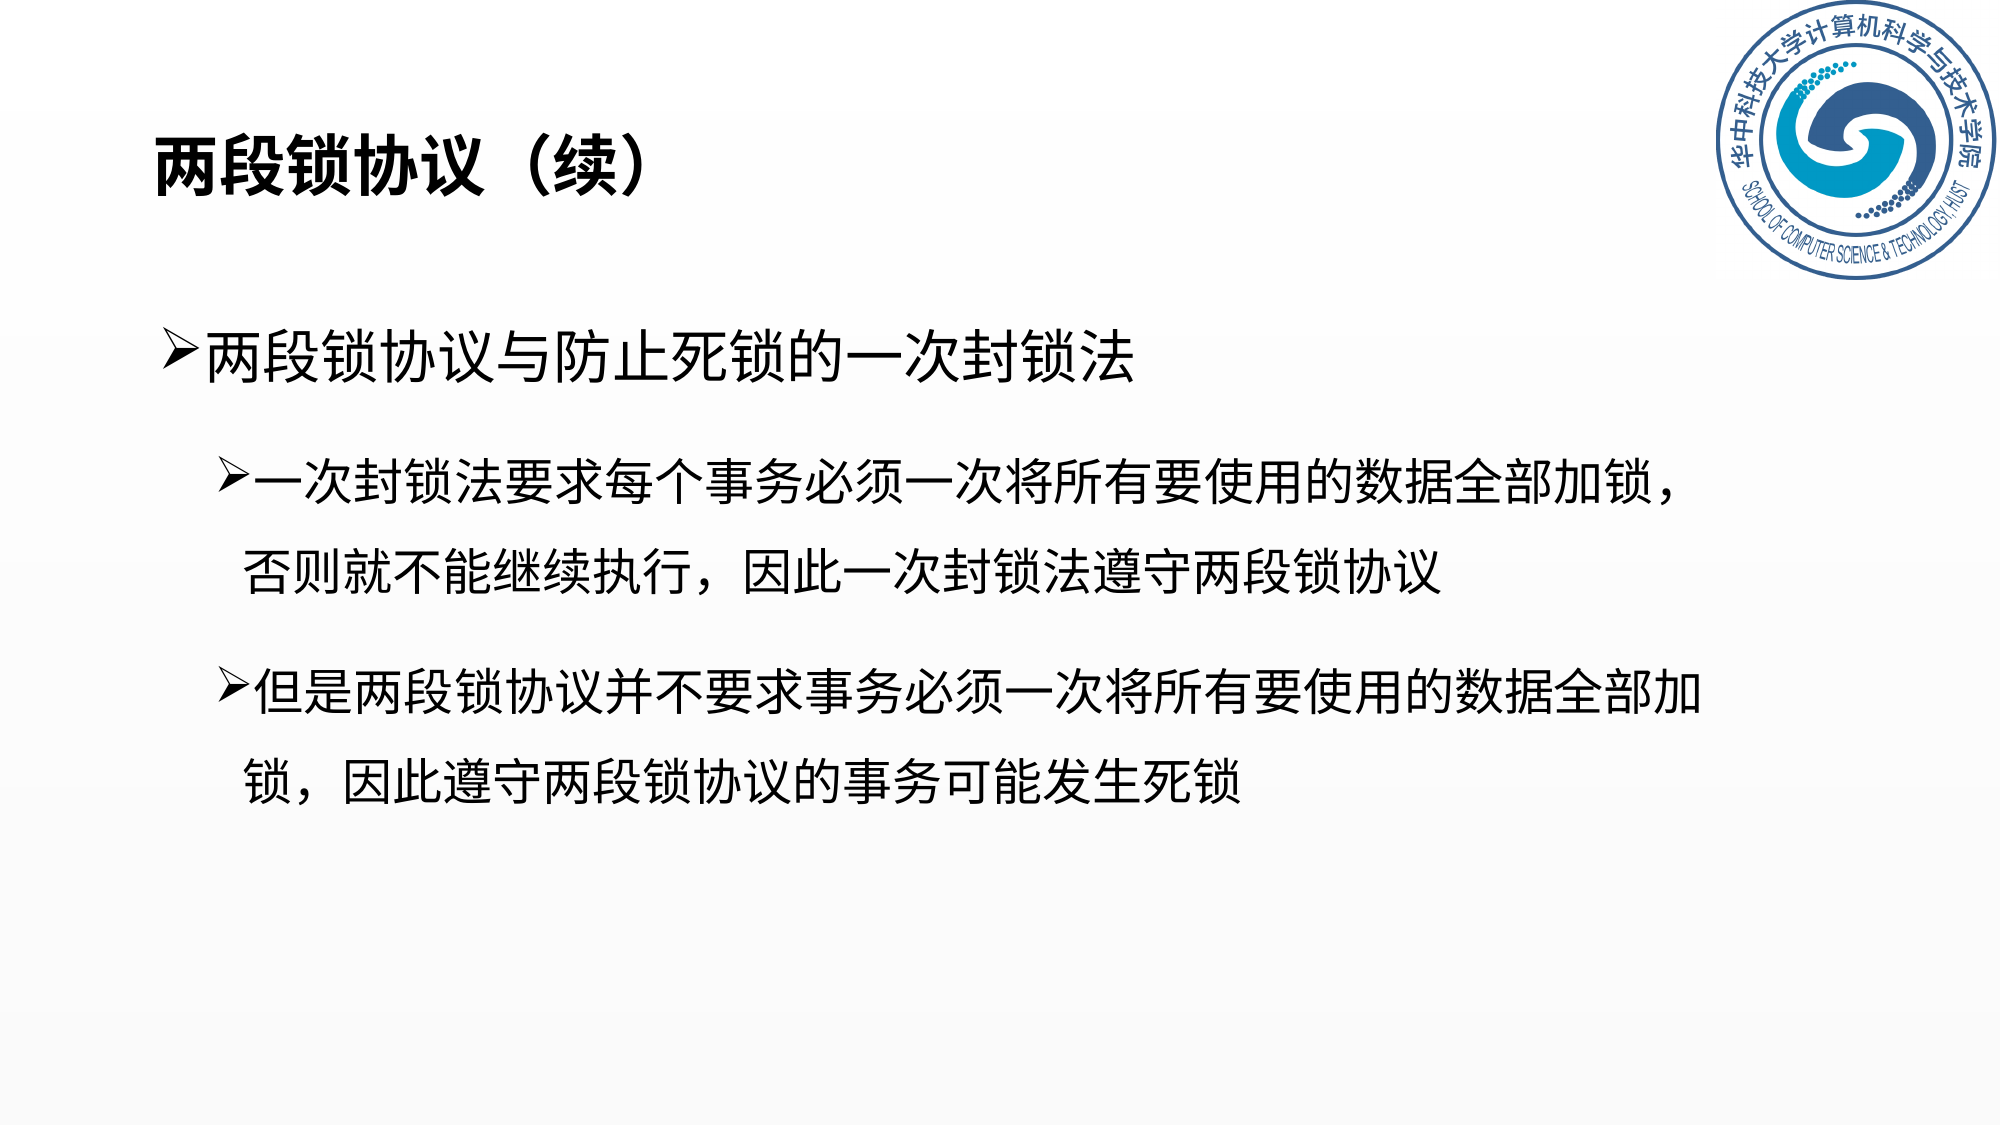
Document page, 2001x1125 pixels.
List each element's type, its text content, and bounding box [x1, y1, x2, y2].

picture [1863, 136, 1868, 155]
title 两段锁协议（续） [137, 59, 1863, 278]
picture [1716, 0, 1999, 280]
list 两段锁协议与防止死锁的一次封锁法 一次封锁法要求每个事务必须一次将所有要使用的数据全部加锁，否则就不能继续执行，因此一次封锁法遵守两段锁协议 但是两段锁协议并不要求事务必须一次将所有要使用的数据全部加锁，因此遵守两段锁协议的事务可能发生死锁 [143, 278, 1756, 1106]
